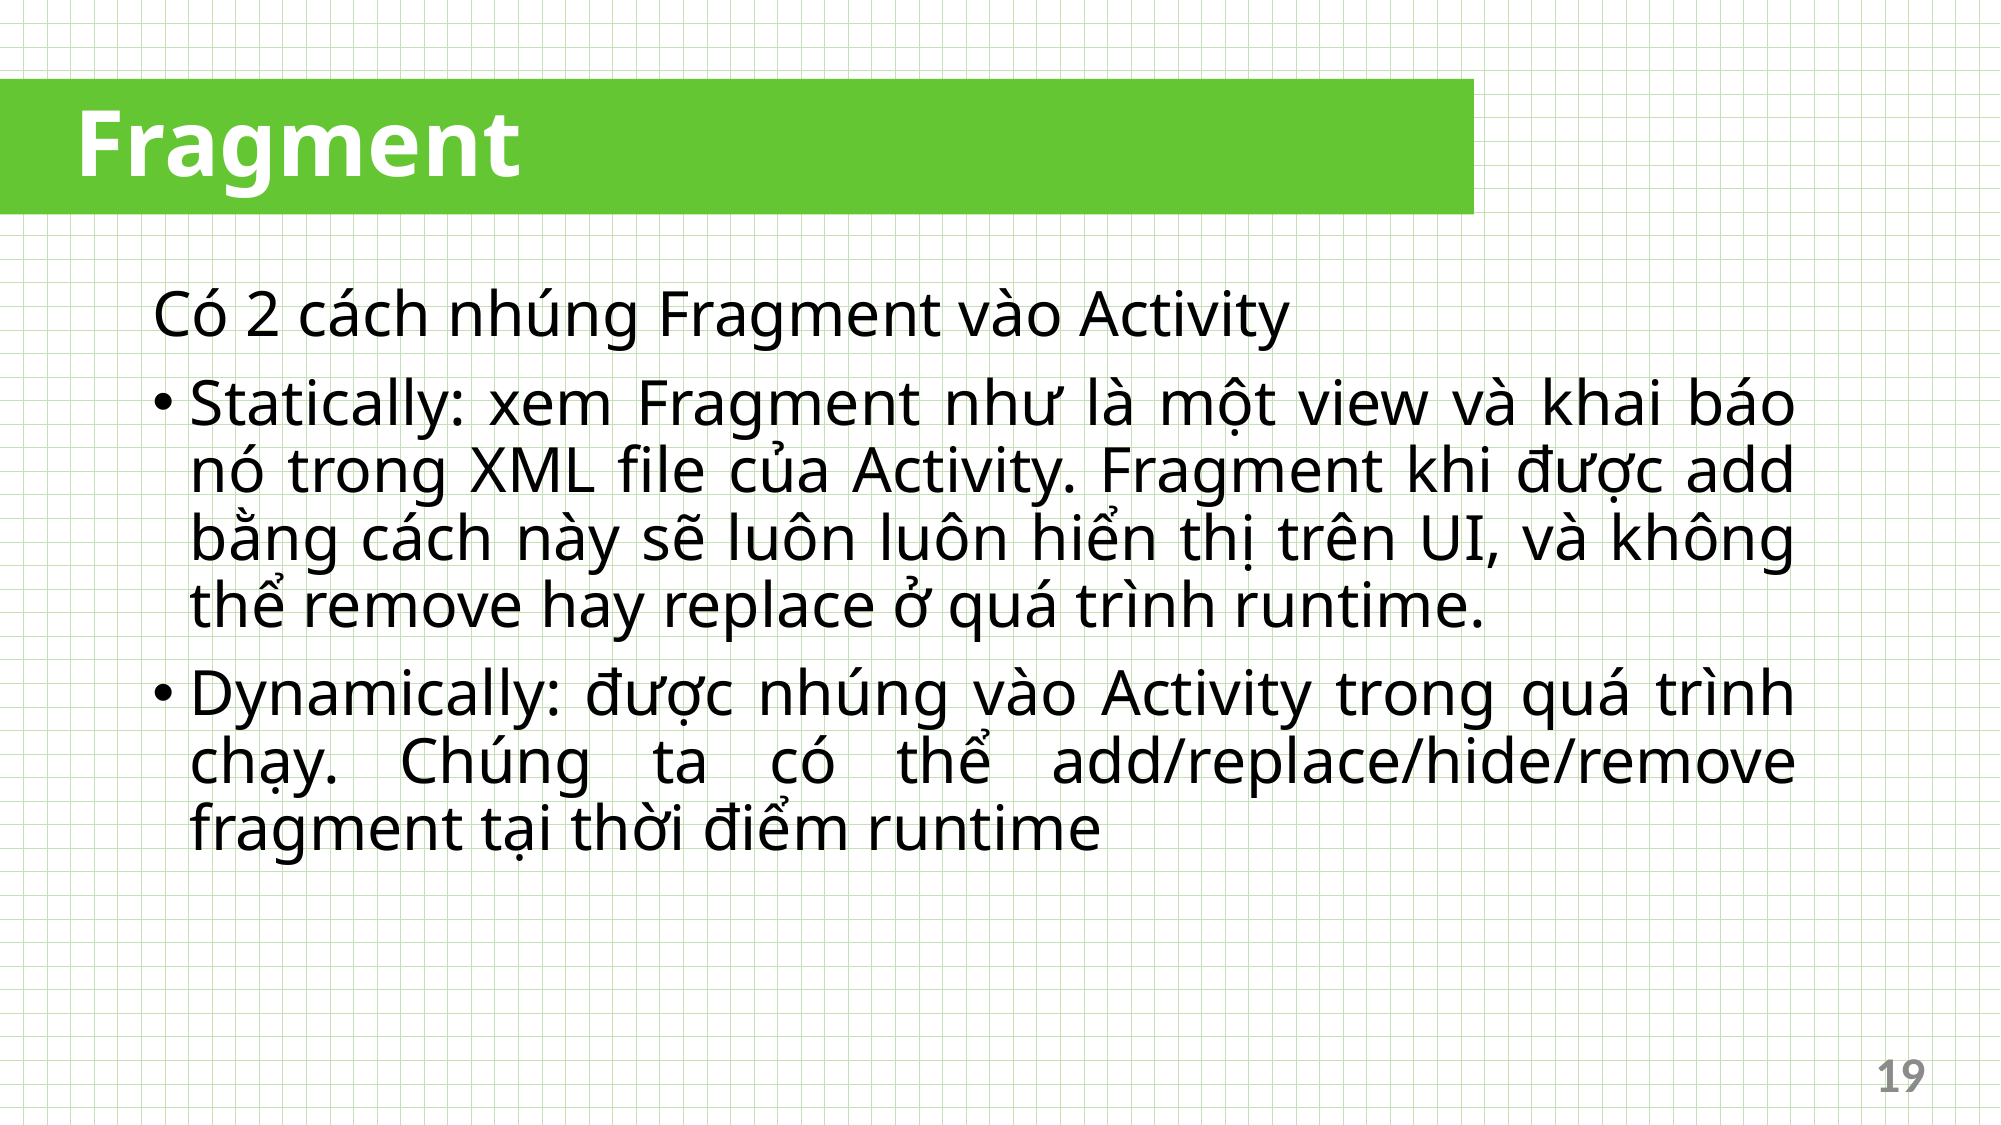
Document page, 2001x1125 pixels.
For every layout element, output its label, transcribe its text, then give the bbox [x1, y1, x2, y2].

slide_number 19 [1490, 1042, 1941, 1103]
title Fragment [0, 78, 1474, 215]
list Có 2 cách nhúng Fragment vào Activity Statically: xem Fragment như là một view và khai báo nó trong XML file của Activity. Fragment khi được add bằng cách này sẽ luôn luôn hiển thị trên UI, và không thể remove hay replace ở quá trình runtime. Dynamically: được nhúng vào Activity trong quá trình chạy. Chúng ta có thể add/replace/hide/remove fragment tại thời điểm runtime [137, 275, 1815, 1102]
